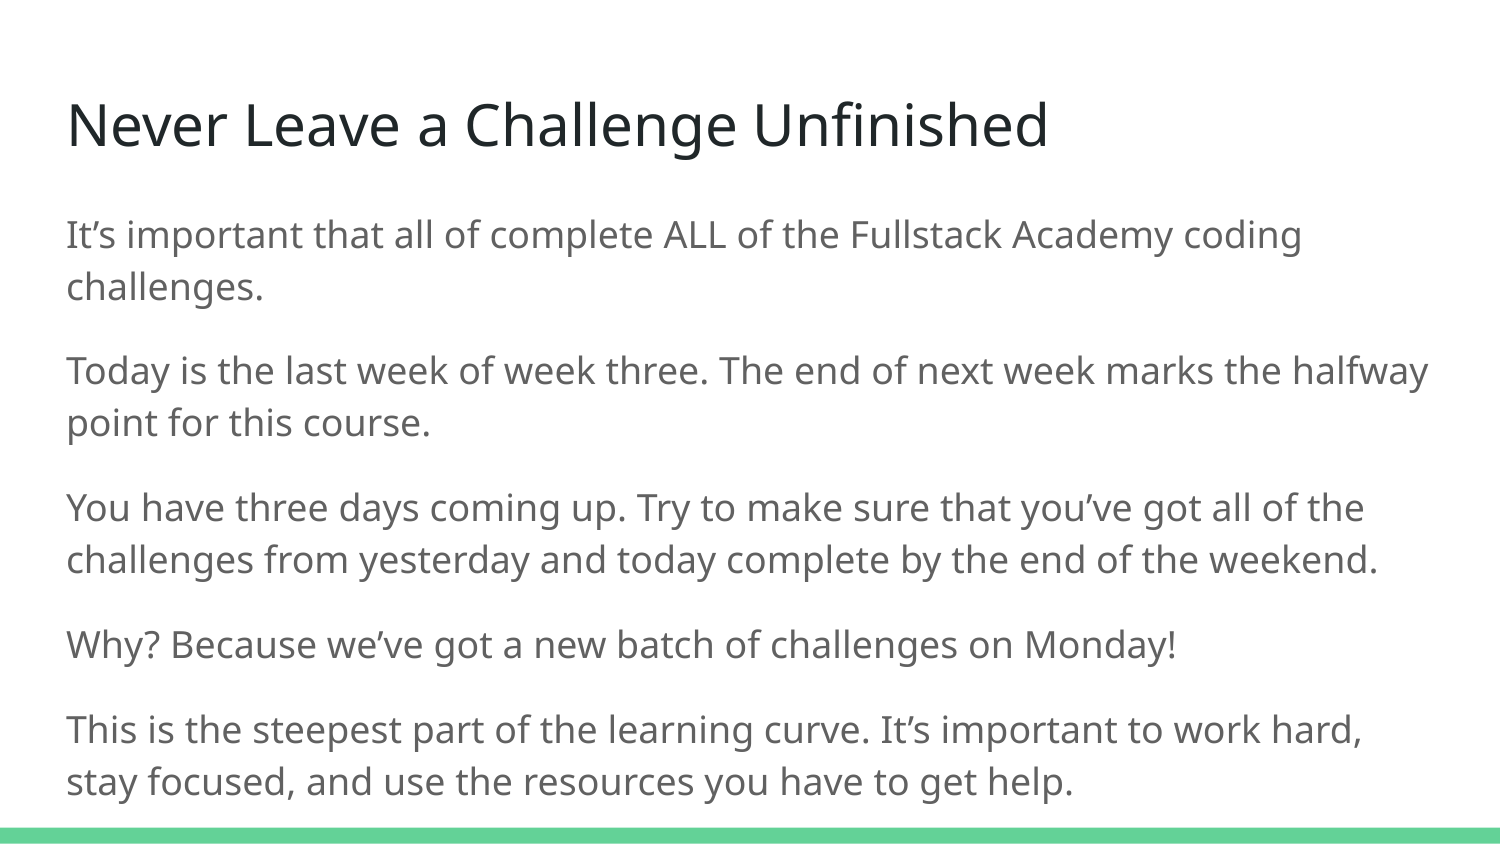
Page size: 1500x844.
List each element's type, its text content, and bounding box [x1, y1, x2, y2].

list It’s important that all of complete ALL of the Fullstack Academy coding challenges. Today is the last week of week three. The end of next week marks the halfway point for this course. You have three days coming up. Try to make sure that you’ve got all of the challenges from yesterday and today complete by the end of the weekend. Why? Because we’ve got a new batch of challenges on Monday! This is the steepest part of the learning curve. It’s important to work hard, stay focused, and use the resources you have to get help. [51, 189, 1449, 750]
title Never Leave a Challenge Unfinished [51, 72, 1449, 167]
